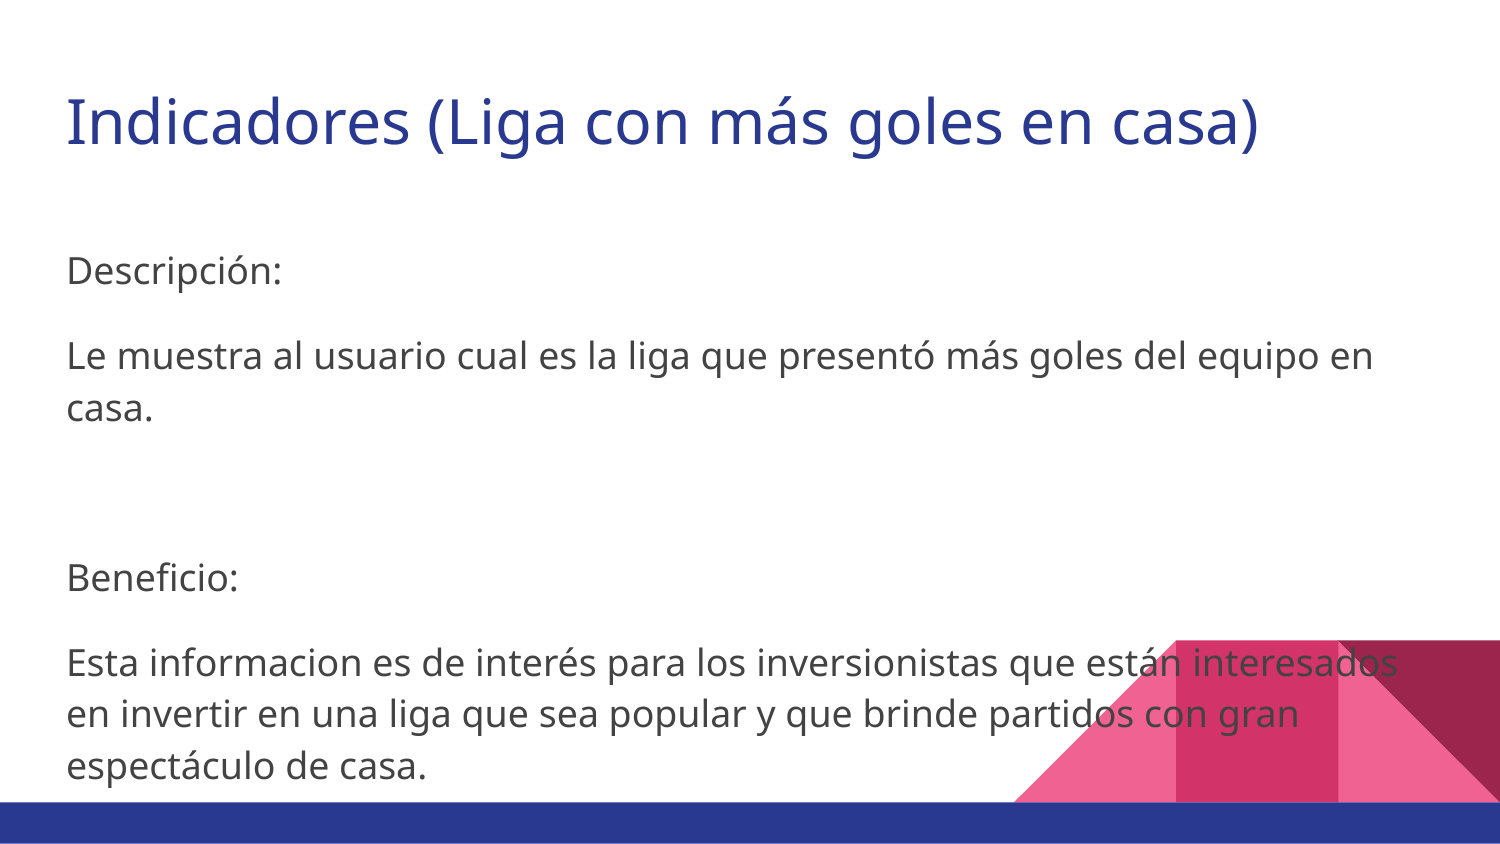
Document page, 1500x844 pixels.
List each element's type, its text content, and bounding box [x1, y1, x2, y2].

list Descripción: Le muestra al usuario cual es la liga que presentó más goles del equipo en casa. Beneficio: Esta informacion es de interés para los inversionistas que están interesados en invertir en una liga que sea popular y que brinde partidos con gran espectáculo de casa. [51, 225, 1449, 773]
title Indicadores (Liga con más goles en casa) [51, 67, 1449, 167]
